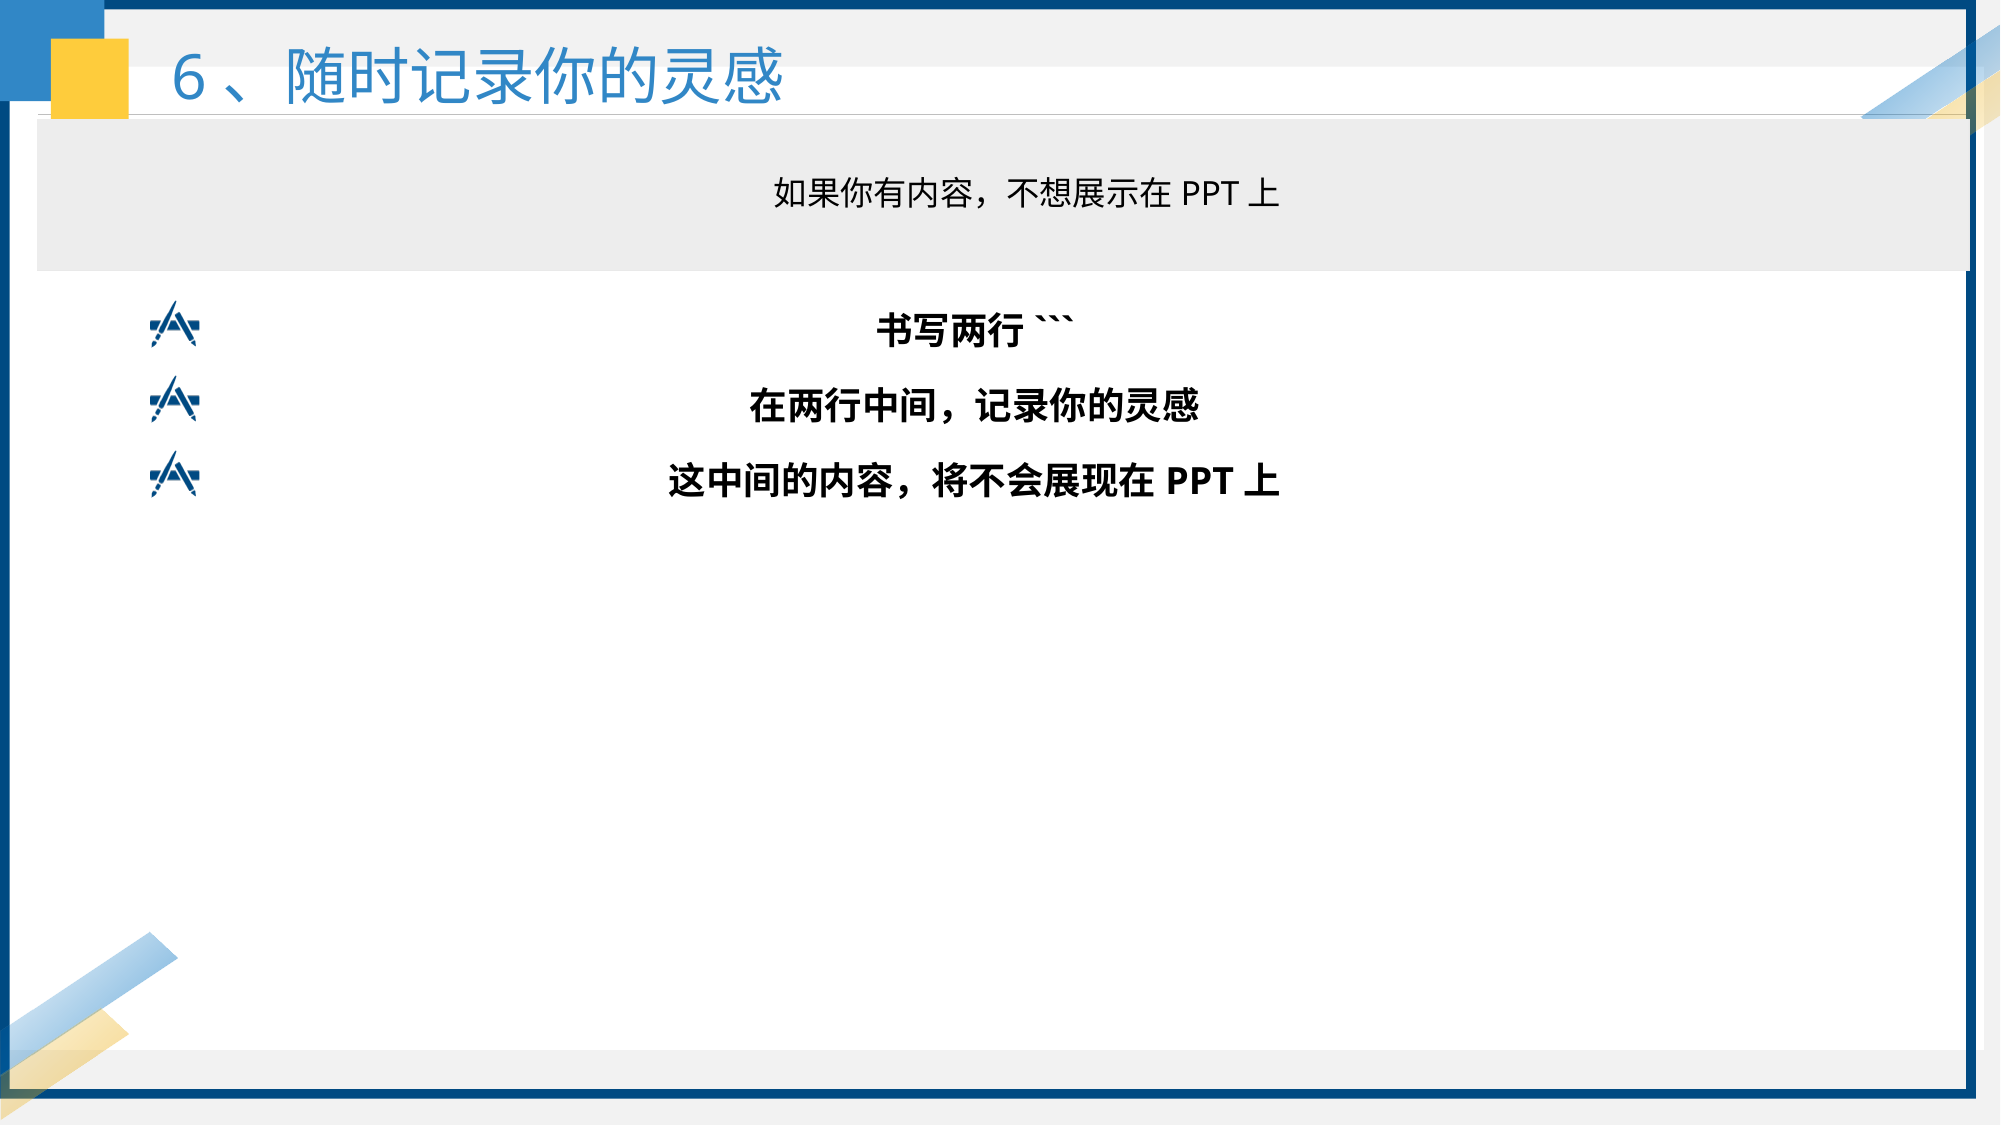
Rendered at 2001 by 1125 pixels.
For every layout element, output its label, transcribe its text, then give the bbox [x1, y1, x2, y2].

text_box 这中间的内容，将不会展现在PPT上 [654, 449, 1296, 510]
text_box 在两行中间，记录你的灵感 [735, 374, 1215, 435]
picture [37, 119, 1971, 272]
picture [149, 299, 200, 350]
text_box 书写两行``` [860, 299, 1090, 360]
picture [149, 449, 200, 500]
picture [149, 374, 200, 425]
title 6、随时记录你的灵感 [156, 0, 1882, 119]
